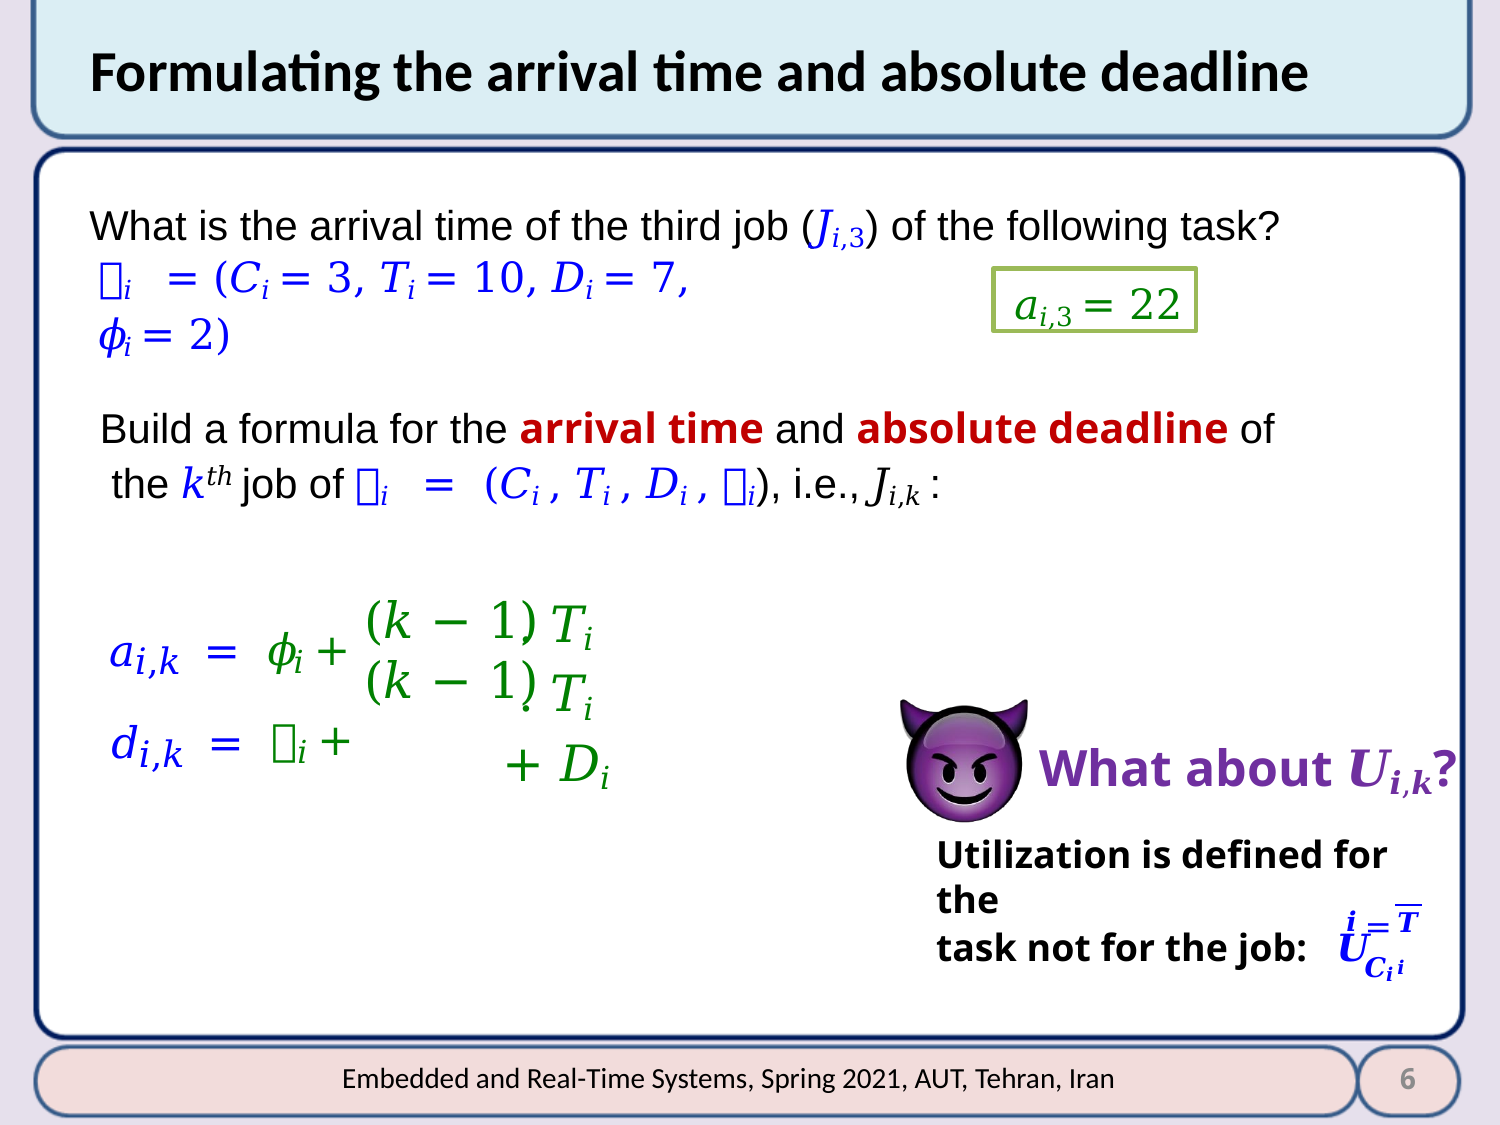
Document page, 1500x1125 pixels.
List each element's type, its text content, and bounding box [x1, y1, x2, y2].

text_box 𝜏𝑖 = (𝐶𝑖 = 3, 𝑇𝑖 = 10, 𝐷𝑖 = 7, 𝜙𝑖 = 2) [96, 245, 737, 362]
text_box = 𝑪𝒊 [1362, 862, 1431, 986]
slide_number 6 [1363, 1049, 1453, 1110]
text_box 𝑎𝑖,3 = 22 [993, 268, 1197, 332]
title Formulating the arrival time and absolute deadline [75, 0, 1425, 138]
text_box 𝒊 [1344, 901, 1359, 937]
text_box [900, 696, 1028, 825]
text_box 𝑻𝒊 [1395, 902, 1425, 979]
text_box 𝑎𝑖,𝑘 = 𝜙𝑖 + 𝑑𝑖,𝑘 = 𝜙𝑖 + [107, 597, 388, 783]
text_box Embedded and Real-Time Systems, Spring 2021, AUT, Tehran, Iran [162, 1051, 1288, 1102]
picture [0, 0, 1500, 1125]
text_box . 𝑇𝑖 . 𝑇𝑖 + 𝐷𝑖 [499, 585, 699, 796]
text_box Utilization is defined for the task not for the job: 𝑼 [933, 782, 1450, 969]
text_box What about 𝑼𝒊,𝒌? [933, 729, 1475, 801]
text_box Build a formula for the arrival time and absolute deadline of the 𝑘𝑡ℎ job of 𝜏𝑖 = (𝐶𝑖 , 𝑇𝑖 , 𝐷𝑖 , 𝜙𝑖), i.e., 𝐽𝑖,𝑘 : [97, 399, 1278, 511]
text_box What is the arrival time of the third job (𝐽𝑖,3) of the following task? [87, 193, 1450, 253]
text_box (𝑘 − 1) (𝑘 − 1) [362, 586, 571, 709]
